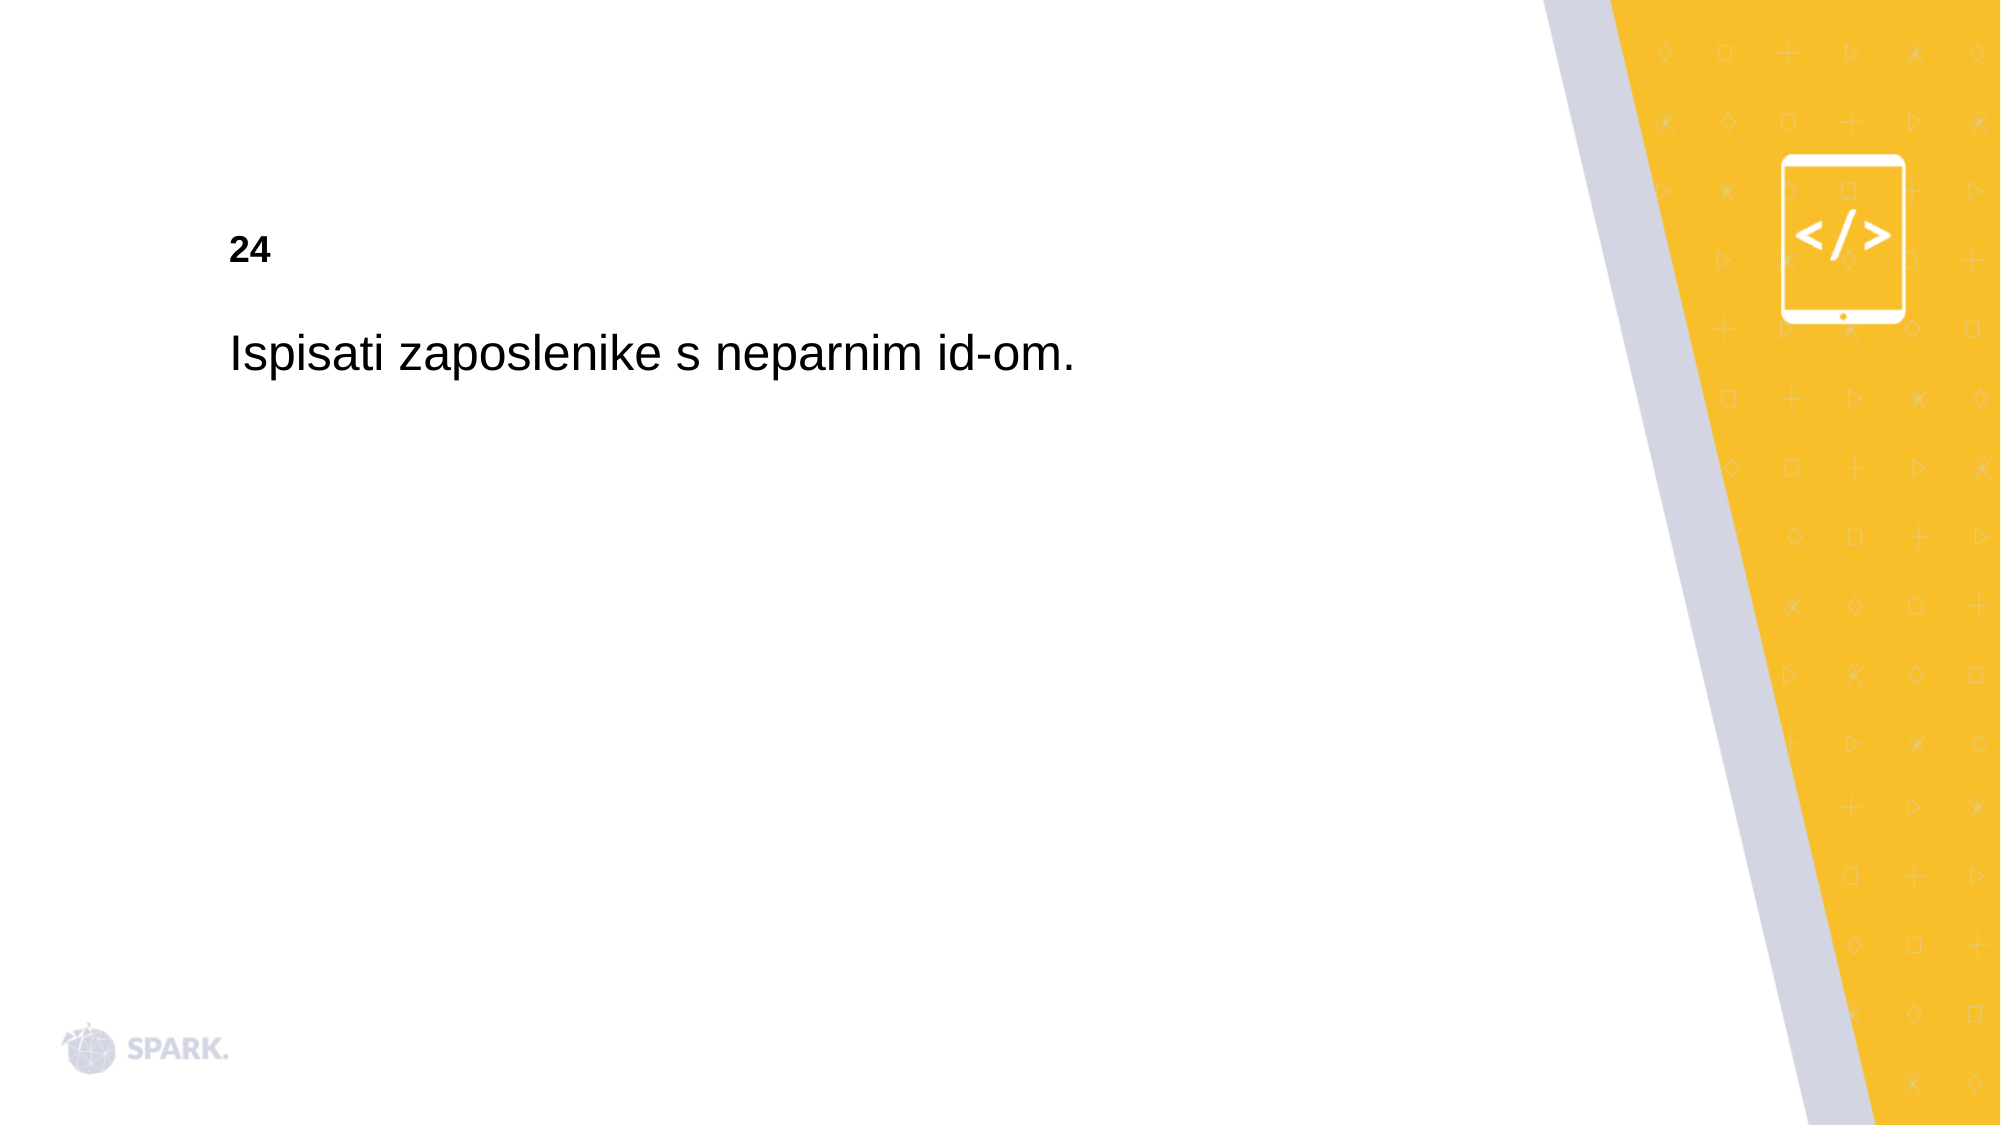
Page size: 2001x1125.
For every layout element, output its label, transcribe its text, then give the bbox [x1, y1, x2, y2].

text_box 24 [214, 190, 767, 304]
picture [0, 0, 2001, 1125]
text_box Ispisati zaposlenike s neparnim id-om. [214, 313, 1629, 872]
